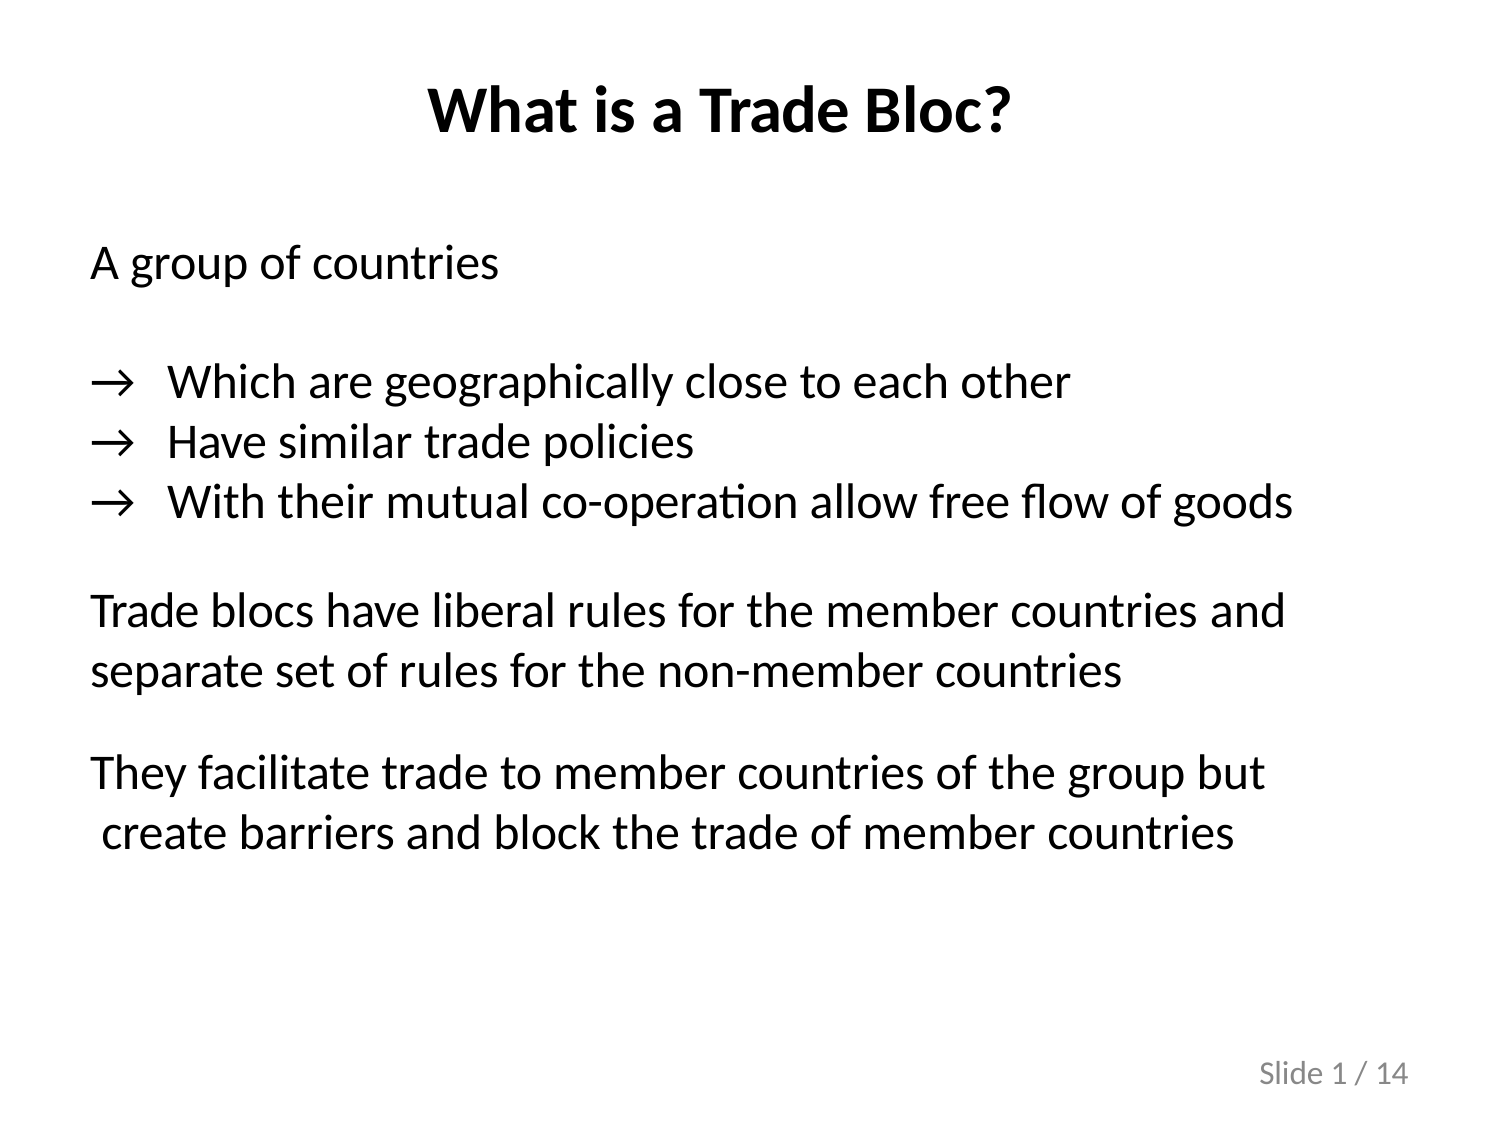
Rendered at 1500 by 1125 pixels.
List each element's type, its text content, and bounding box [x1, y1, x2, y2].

text_box A group of countries → Which are geographically close to each other → Have similar trade policies → With their mutual co-operation allow free flow of goods Trade blocs have liberal rules for the member countries and separate set of rules for the non-member countries They facilitate trade to member countries of the group but create barriers and block the trade of member countries [87, 227, 1301, 860]
title What is a Trade Bloc? [425, 63, 1021, 227]
slide_number Slide 1 / 14 [1257, 1057, 1413, 1125]
